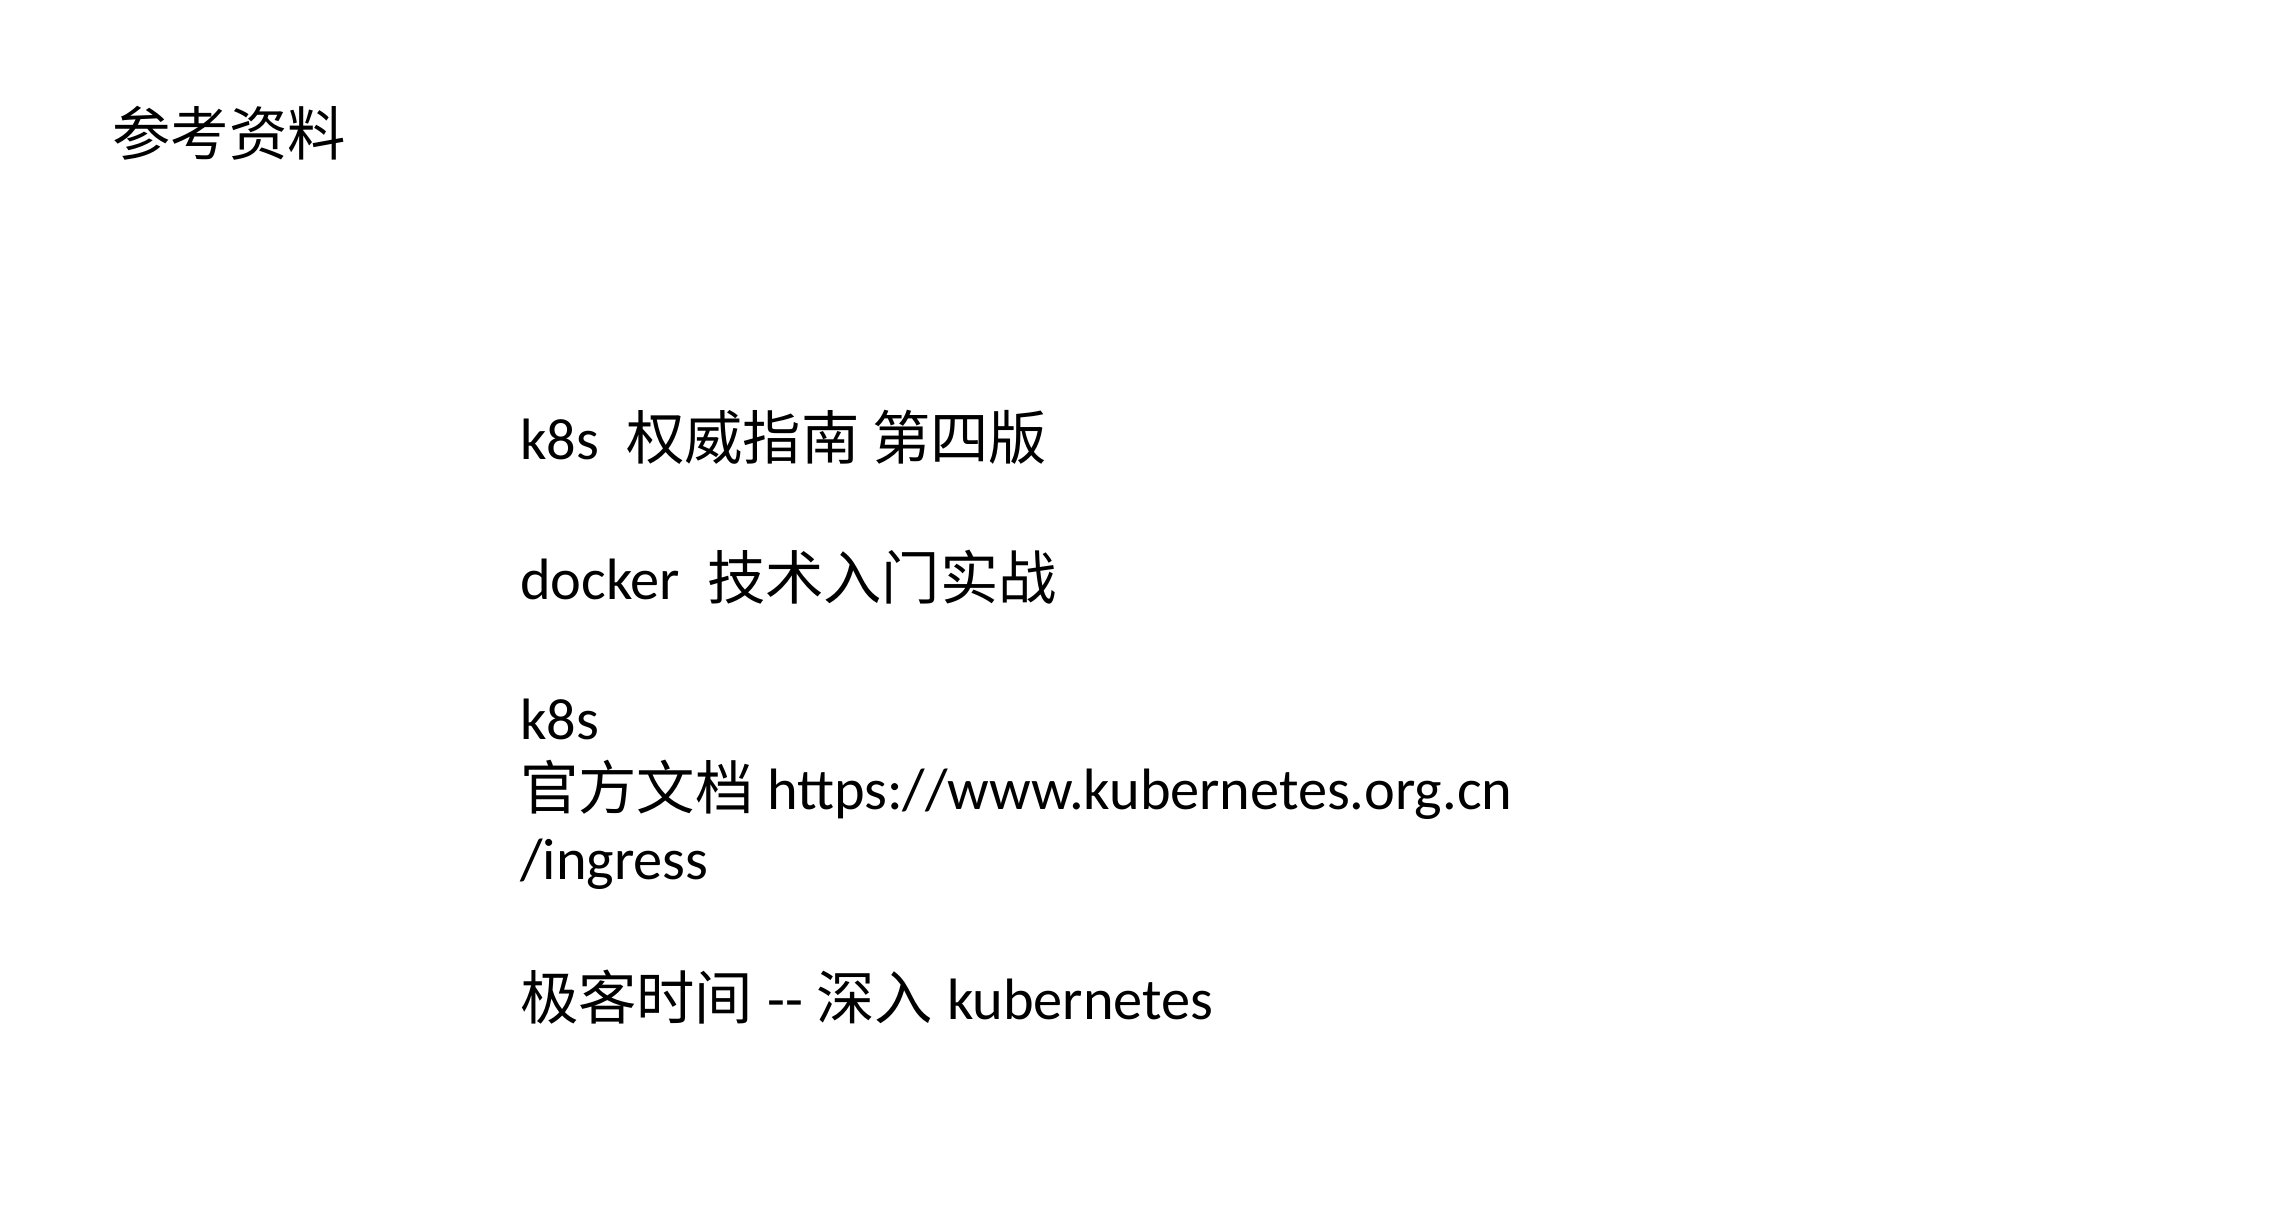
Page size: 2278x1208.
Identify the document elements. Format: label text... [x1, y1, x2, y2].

text_box 参考资料 [97, 89, 443, 175]
text_box k8s 权威指南 第四版 docker 技术入门实战 k8s 官方文档https://www.kubernetes.org.cn/ingress 极客时间--深入kubernetes [505, 394, 1548, 1039]
